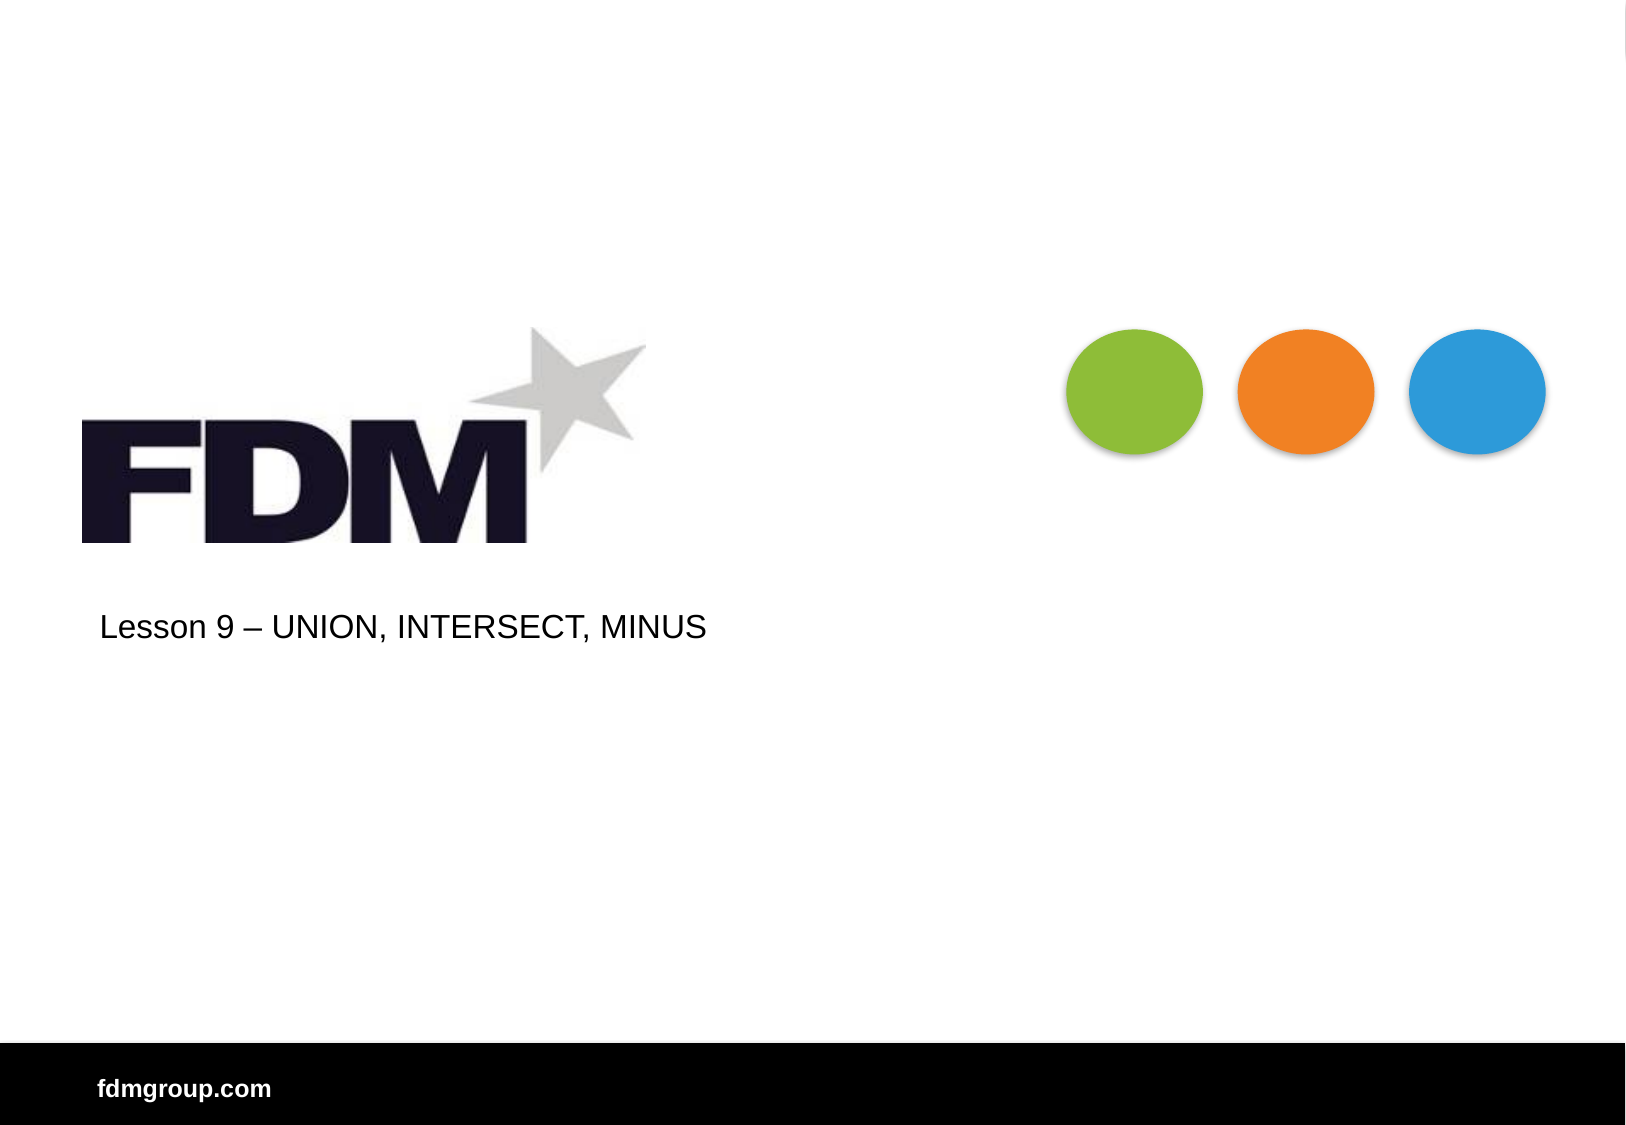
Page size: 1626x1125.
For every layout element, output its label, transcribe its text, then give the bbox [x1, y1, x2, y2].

text_box Lesson 9 – UNION, INTERSECT, MINUS [84, 597, 957, 740]
picture [82, 327, 646, 543]
